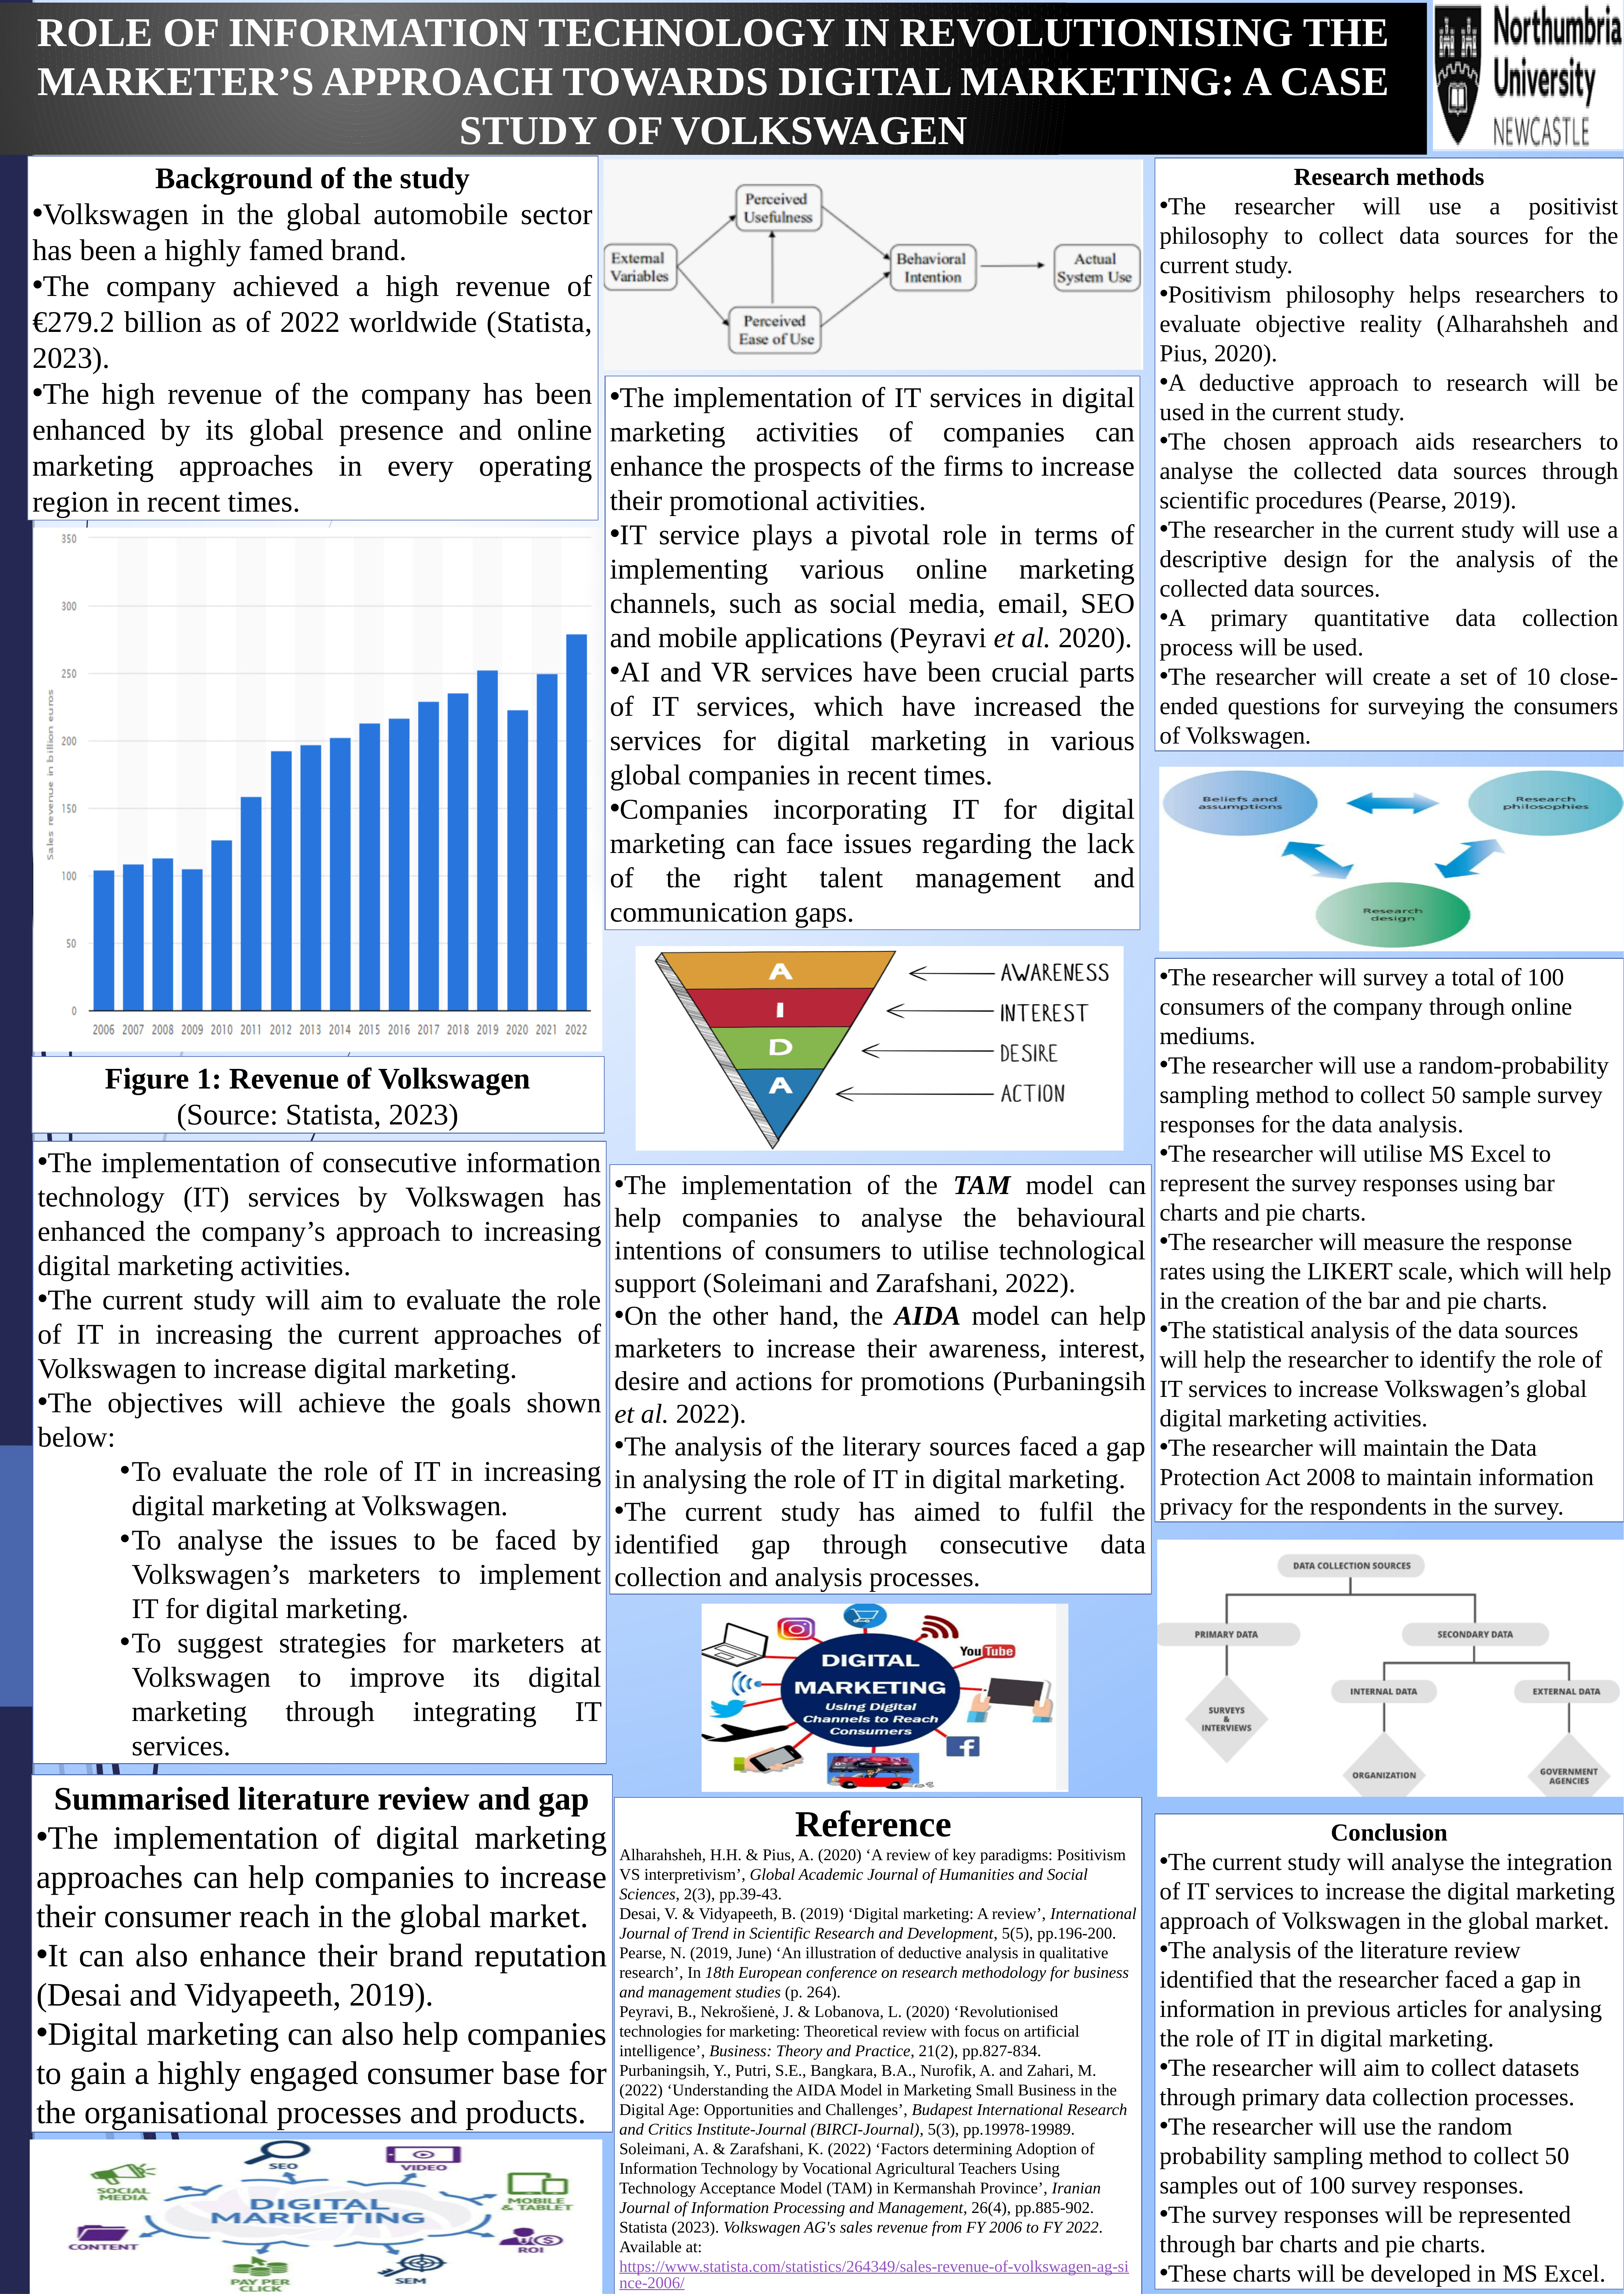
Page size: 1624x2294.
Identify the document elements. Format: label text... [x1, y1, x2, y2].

text_box ROLE OF INFORMATION TECHNOLOGY IN REVOLUTIONISING THE MARKETER’S APPROACH TOWARDS DIGITAL MARKETING: A CASE STUDY OF VOLKSWAGEN [0, 3, 1427, 155]
text_box The researcher will survey a total of 100 consumers of the company through online mediums. The researcher will use a random-probability sampling method to collect 50 sample survey responses for the data analysis. The researcher will utilise MS Excel to represent the survey responses using bar charts and pie charts. The researcher will measure the response rates using the LIKERT scale, which will help in the creation of the bar and pie charts. The statistical analysis of the data sources will help the researcher to identify the role of IT services to increase Volkswagen’s global digital marketing activities. The researcher will maintain the Data Protection Act 2008 to maintain information privacy for the respondents in the survey. [1155, 958, 1624, 1522]
picture [1159, 767, 1624, 951]
text_box The implementation of the TAM model can help companies to analyse the behavioural intentions of consumers to utilise technological support (Soleimani and Zarafshani, 2022). On the other hand, the AIDA model can help marketers to increase their awareness, interest, desire and actions for promotions (Purbaningsih et al. 2022). The analysis of the literary sources faced a gap in analysing the role of IT in digital marketing. The current study has aimed to fulfil the identified gap through consecutive data collection and analysis processes. [609, 1164, 1152, 1595]
picture [30, 2139, 602, 2294]
picture [636, 946, 1124, 1151]
picture [33, 527, 602, 1052]
text_box Summarised literature review and gap The implementation of digital marketing approaches can help companies to increase their consumer reach in the global market. It can also enhance their brand reputation (Desai and Vidyapeeth, 2019). Digital marketing can also help companies to gain a highly engaged consumer base for the organisational processes and products. [31, 1774, 613, 2133]
picture [1157, 1540, 1624, 1797]
text_box Conclusion The current study will analyse the integration of IT services to increase the digital marketing approach of Volkswagen in the global market. The analysis of the literature review identified that the researcher faced a gap in information in previous articles for analysing the role of IT in digital marketing. The researcher will aim to collect datasets through primary data collection processes. The researcher will use the random probability sampling method to collect 50 samples out of 100 survey responses. The survey responses will be represented through bar charts and pie charts. These charts will be developed in MS Excel. [1155, 1813, 1624, 2289]
picture [701, 1604, 1068, 1792]
text_box Background of the study Volkswagen in the global automobile sector has been a highly famed brand. The company achieved a high revenue of €279.2 billion as of 2022 worldwide (Statista, 2023). The high revenue of the company has been enhanced by its global presence and online marketing approaches in every operating region in recent times. [27, 156, 598, 520]
text_box The implementation of consecutive information technology (IT) services by Volkswagen has enhanced the company’s approach to increasing digital marketing activities. The current study will aim to evaluate the role of IT in increasing the current approaches of Volkswagen to increase digital marketing. The objectives will achieve the goals shown below: To evaluate the role of IT in increasing digital marketing at Volkswagen. To analyse the issues to be faced by Volkswagen’s marketers to implement IT for digital marketing. To suggest strategies for marketers at Volkswagen to improve its digital marketing through integrating IT services. [32, 1141, 607, 1764]
text_box Research methods The researcher will use a positivist philosophy to collect data sources for the current study. Positivism philosophy helps researchers to evaluate objective reality (Alharahsheh and Pius, 2020). A deductive approach to research will be used in the current study. The chosen approach aids researchers to analyse the collected data sources through scientific procedures (Pearse, 2019). The researcher in the current study will use a descriptive design for the analysis of the collected data sources. A primary quantitative data collection process will be used. The researcher will create a set of 10 close-ended questions for surveying the consumers of Volkswagen. [1155, 157, 1624, 751]
text_box The implementation of IT services in digital marketing activities of companies can enhance the prospects of the firms to increase their promotional activities. IT service plays a pivotal role in terms of implementing various online marketing channels, such as social media, email, SEO and mobile applications (Peyravi et al. 2020). AI and VR services have been crucial parts of IT services, which have increased the services for digital marketing in various global companies in recent times. Companies incorporating IT for digital marketing can face issues regarding the lack of the right talent management and communication gaps. [605, 376, 1140, 930]
picture [603, 159, 1144, 370]
text_box Figure 1: Revenue of Volkswagen (Source: Statista, 2023) [31, 1056, 605, 1134]
picture [1433, 0, 1624, 151]
text_box Reference Alharahsheh, H.H. & Pius, A. (2020) ‘A review of key paradigms: Positivism VS interpretivism’, Global Academic Journal of Humanities and Social Sciences, 2(3), pp.39-43. Desai, V. & Vidyapeeth, B. (2019) ‘Digital marketing: A review’, International Journal of Trend in Scientific Research and Development, 5(5), pp.196-200. Pearse, N. (2019, June) ‘An illustration of deductive analysis in qualitative research’, In 18th European conference on research methodology for business and management studies (p. 264). Peyravi, B., Nekrošienė, J. & Lobanova, L. (2020) ‘Revolutionised technologies for marketing: Theoretical review with focus on artificial intelligence’, Business: Theory and Practice, 21(2), pp.827-834. Purbaningsih, Y., Putri, S.E., Bangkara, B.A., Nurofik, A. and Zahari, M. (2022) ‘Understanding the AIDA Model in Marketing Small Business in the Digital Age: Opportunities and Challenges’, Budapest International Research and Critics Institute-Journal (BIRCI-Journal), 5(3), pp.19978-19989. Soleimani, A. & Zarafshani, K. (2022) ‘Factors determining Adoption of Information Technology by Vocational Agricultural Teachers Using Technology Acceptance Model (TAM) in Kermanshah Province’, Iranian Journal of Information Processing and Management, 26(4), pp.885-902. Statista (2023). Volkswagen AG's sales revenue from FY 2006 to FY 2022. Available at: https://www.statista.com/statistics/264349/sales-revenue-of-volkswagen-ag-since-2006/ (Accessed: 12 April 2023). [614, 1797, 1142, 2294]
